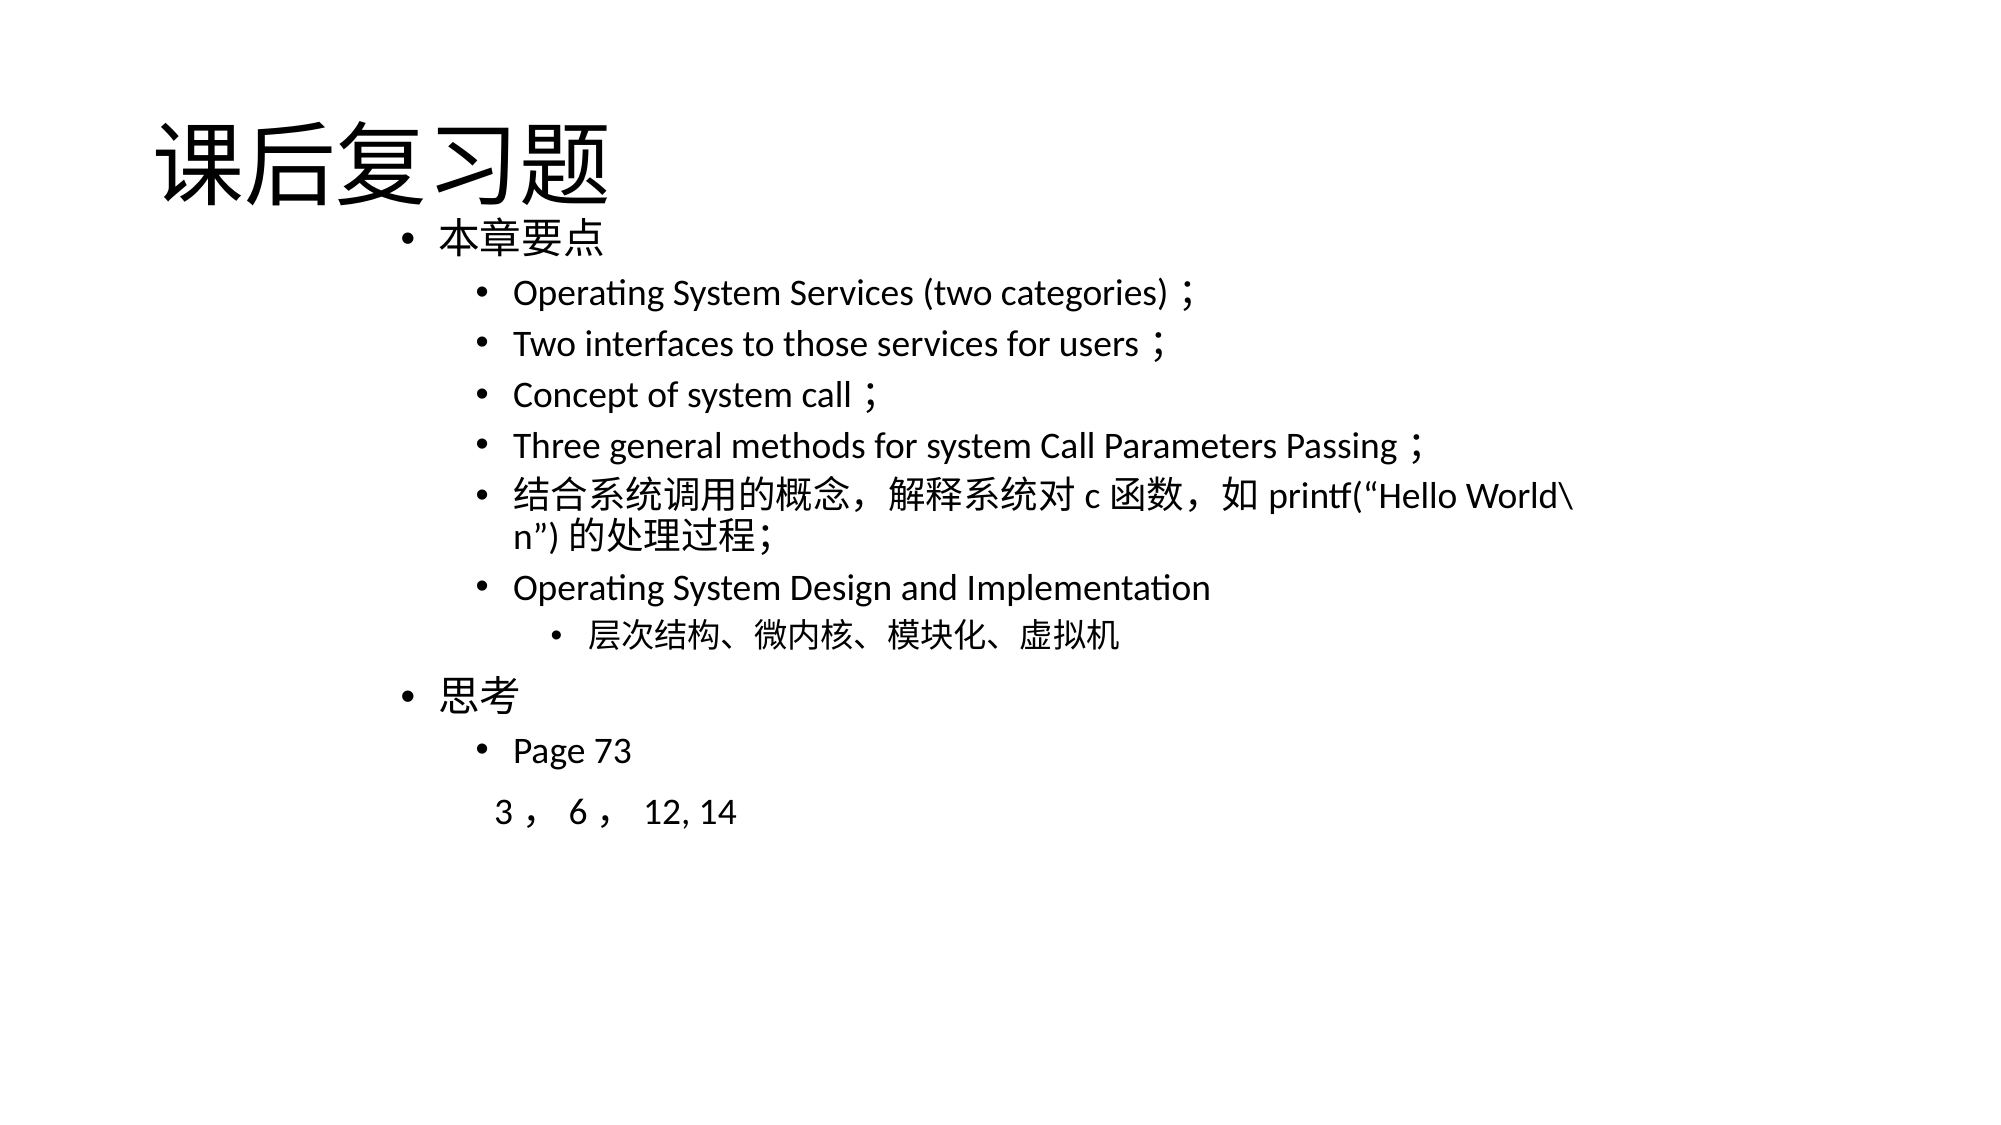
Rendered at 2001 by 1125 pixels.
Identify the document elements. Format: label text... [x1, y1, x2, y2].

title 课后复习题 [137, 59, 1863, 278]
list 本章要点 Operating System Services (two categories)； Two interfaces to those services for users； Concept of system call； Three general methods for system Call Parameters Passing； 结合系统调用的概念，解释系统对c函数，如printf(“Hello World\n”)的处理过程； Operating System Design and Implementation 层次结构、微内核、模块化、虚拟机 思考 Page 73 3，6，12, 14 [385, 210, 1592, 1042]
